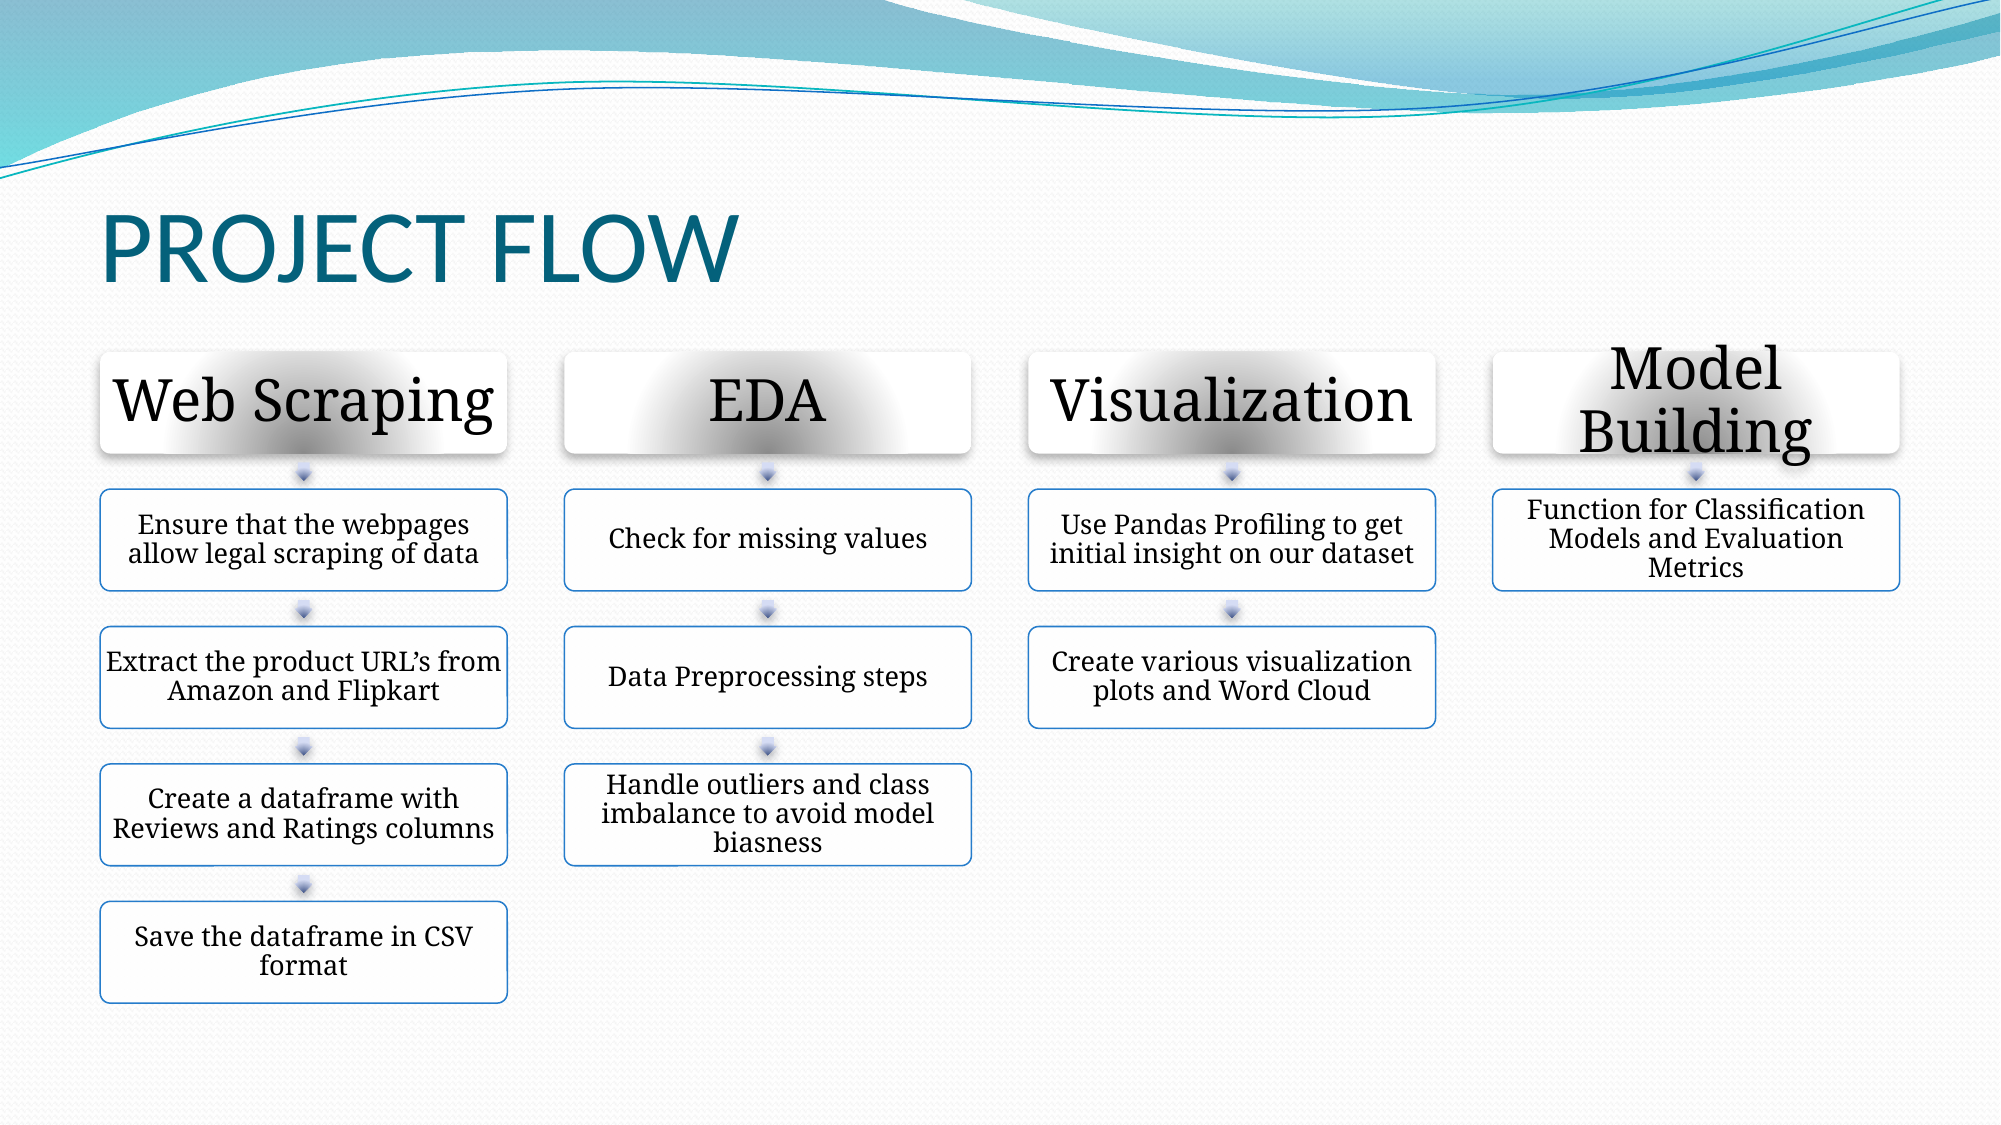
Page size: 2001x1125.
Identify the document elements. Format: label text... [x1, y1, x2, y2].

title PROJECT FLOW [99, 115, 1900, 303]
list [99, 317, 1901, 1038]
